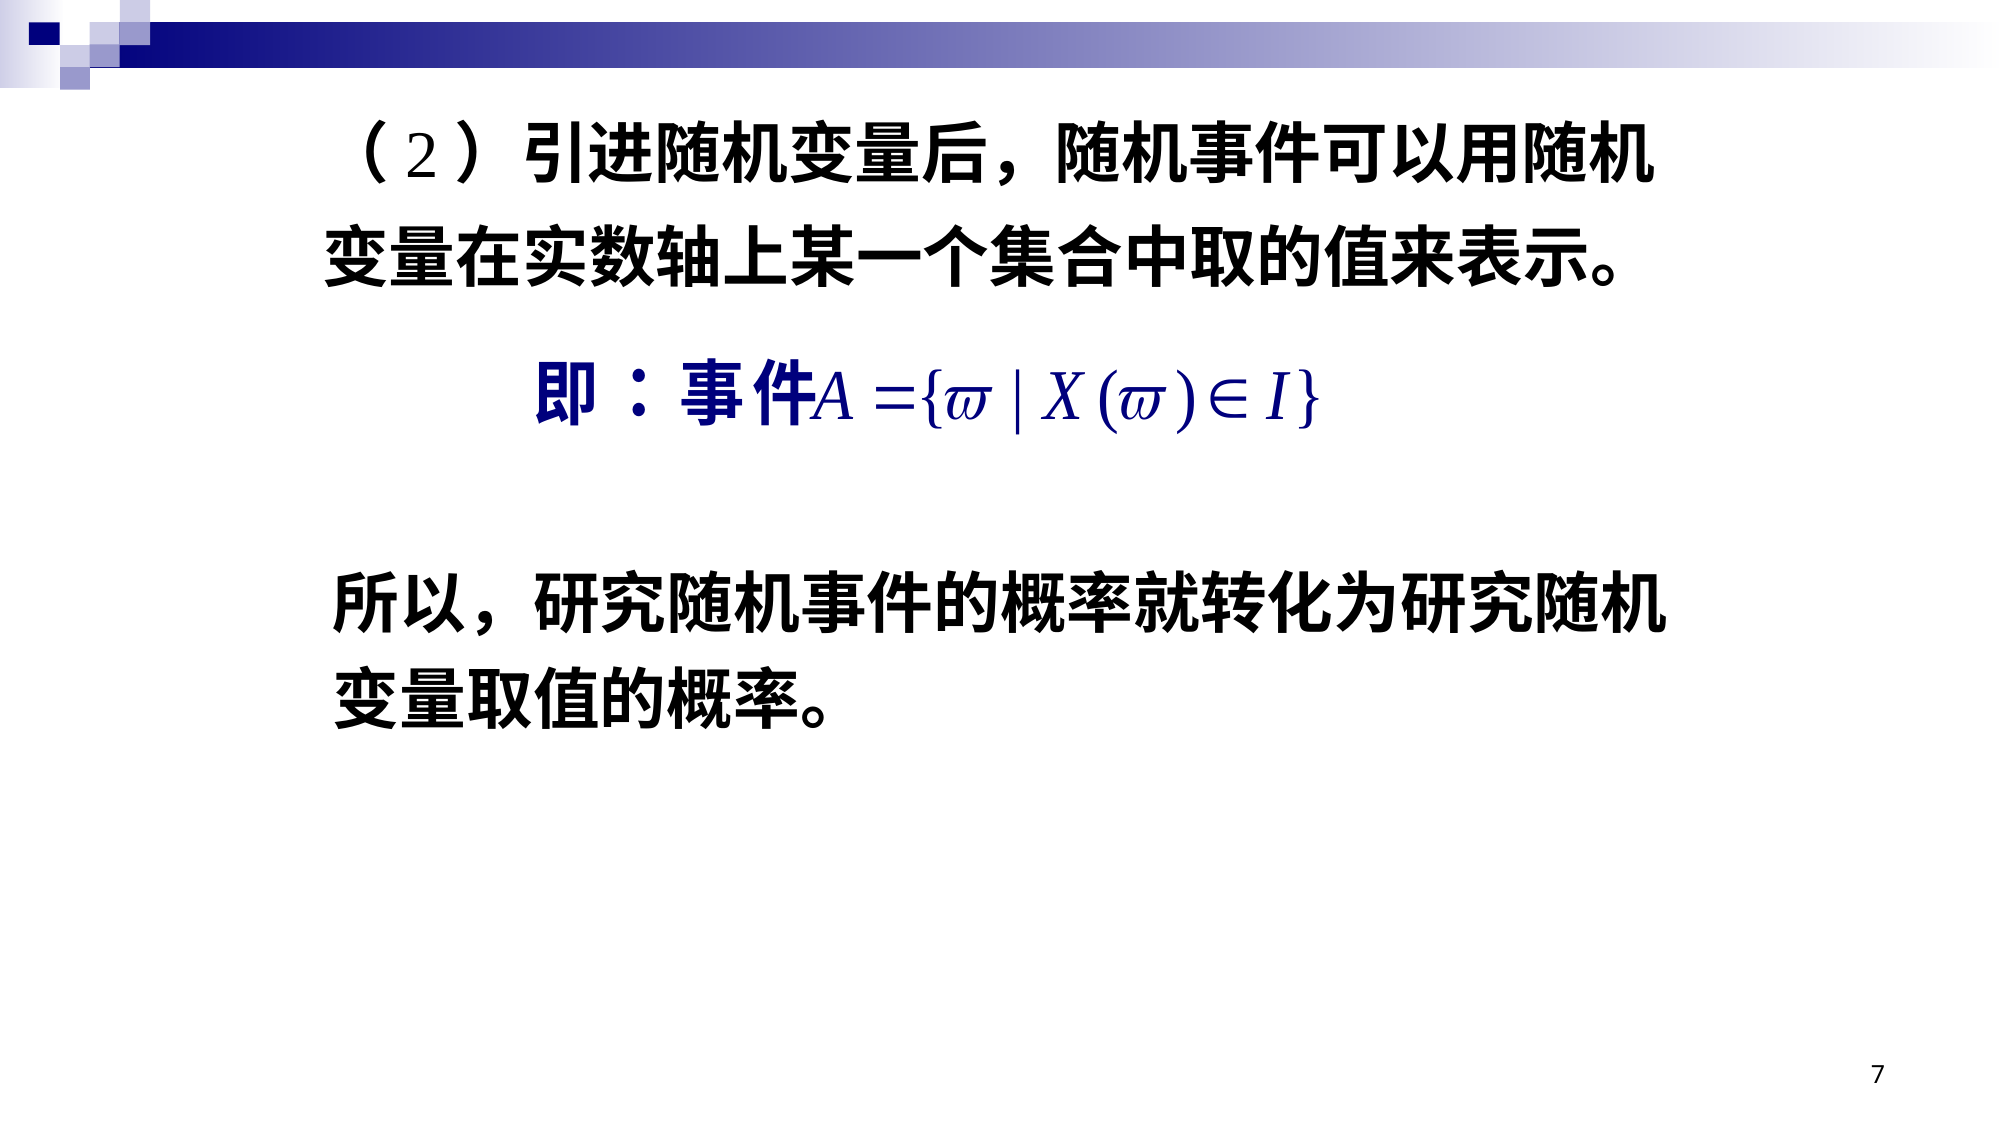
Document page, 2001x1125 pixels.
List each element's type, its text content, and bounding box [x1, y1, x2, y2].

text_box （2）引进随机变量后，随机事件可以用随机变量在实数轴上某一个集合中取的值来表示。 [308, 80, 1698, 302]
slide_number 7 [1433, 1025, 1900, 1100]
text_box 所以，研究随机事件的概率就转化为研究随机变量取值的概率。 [319, 538, 1708, 744]
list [527, 347, 1328, 445]
